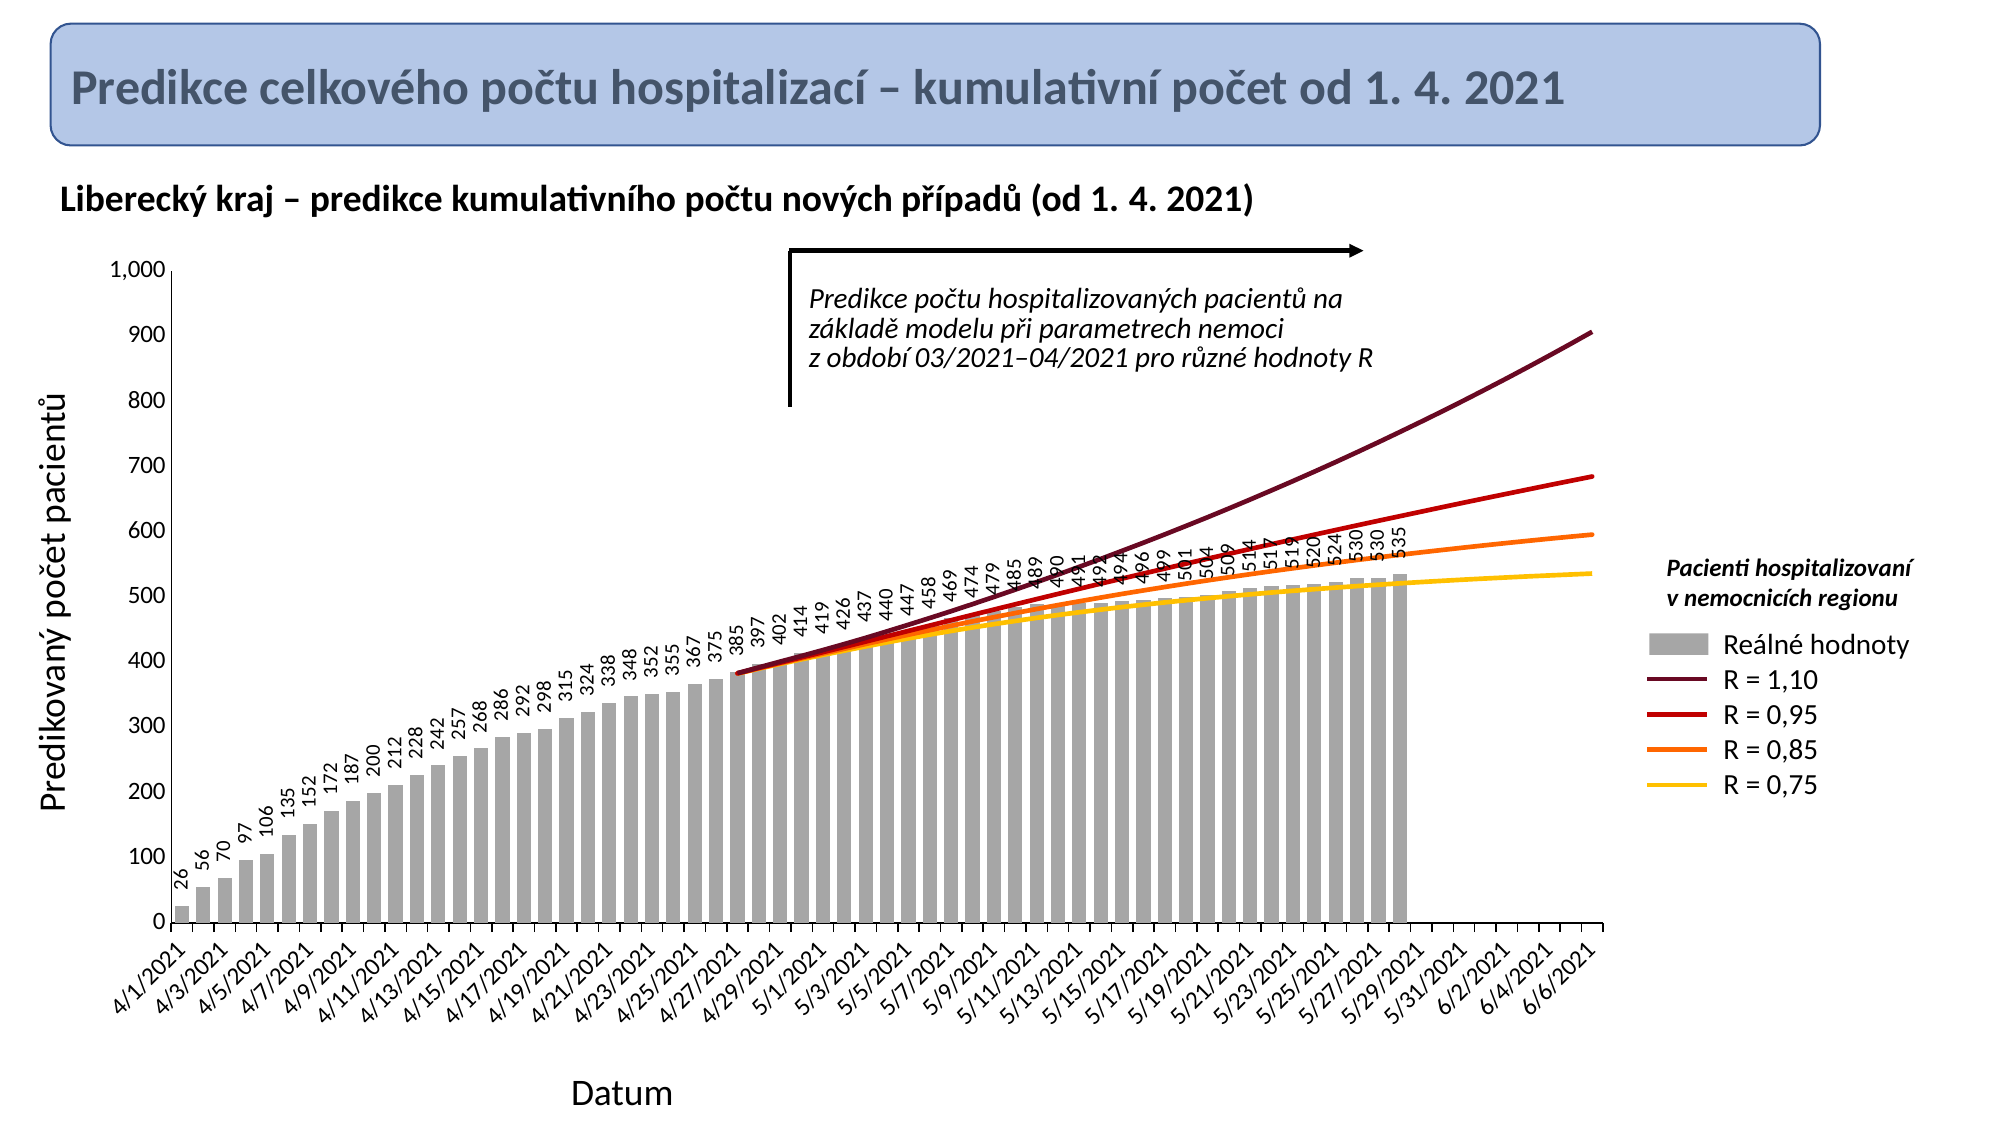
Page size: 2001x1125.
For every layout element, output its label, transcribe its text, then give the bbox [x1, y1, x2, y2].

text_box Datum [556, 1067, 689, 1121]
text_box Predikovaný počet pacientů [19, 377, 63, 828]
chart [63, 245, 2000, 1067]
text_box Liberecký kraj – predikce kumulativního počtu nových případů (od 1. 4. 2021) [45, 167, 1474, 227]
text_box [788, 250, 1364, 407]
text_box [1647, 618, 1960, 810]
text_box Predikce celkového počtu hospitalizací – kumulativní počet od 1. 4. 2021 [49, 22, 1822, 147]
